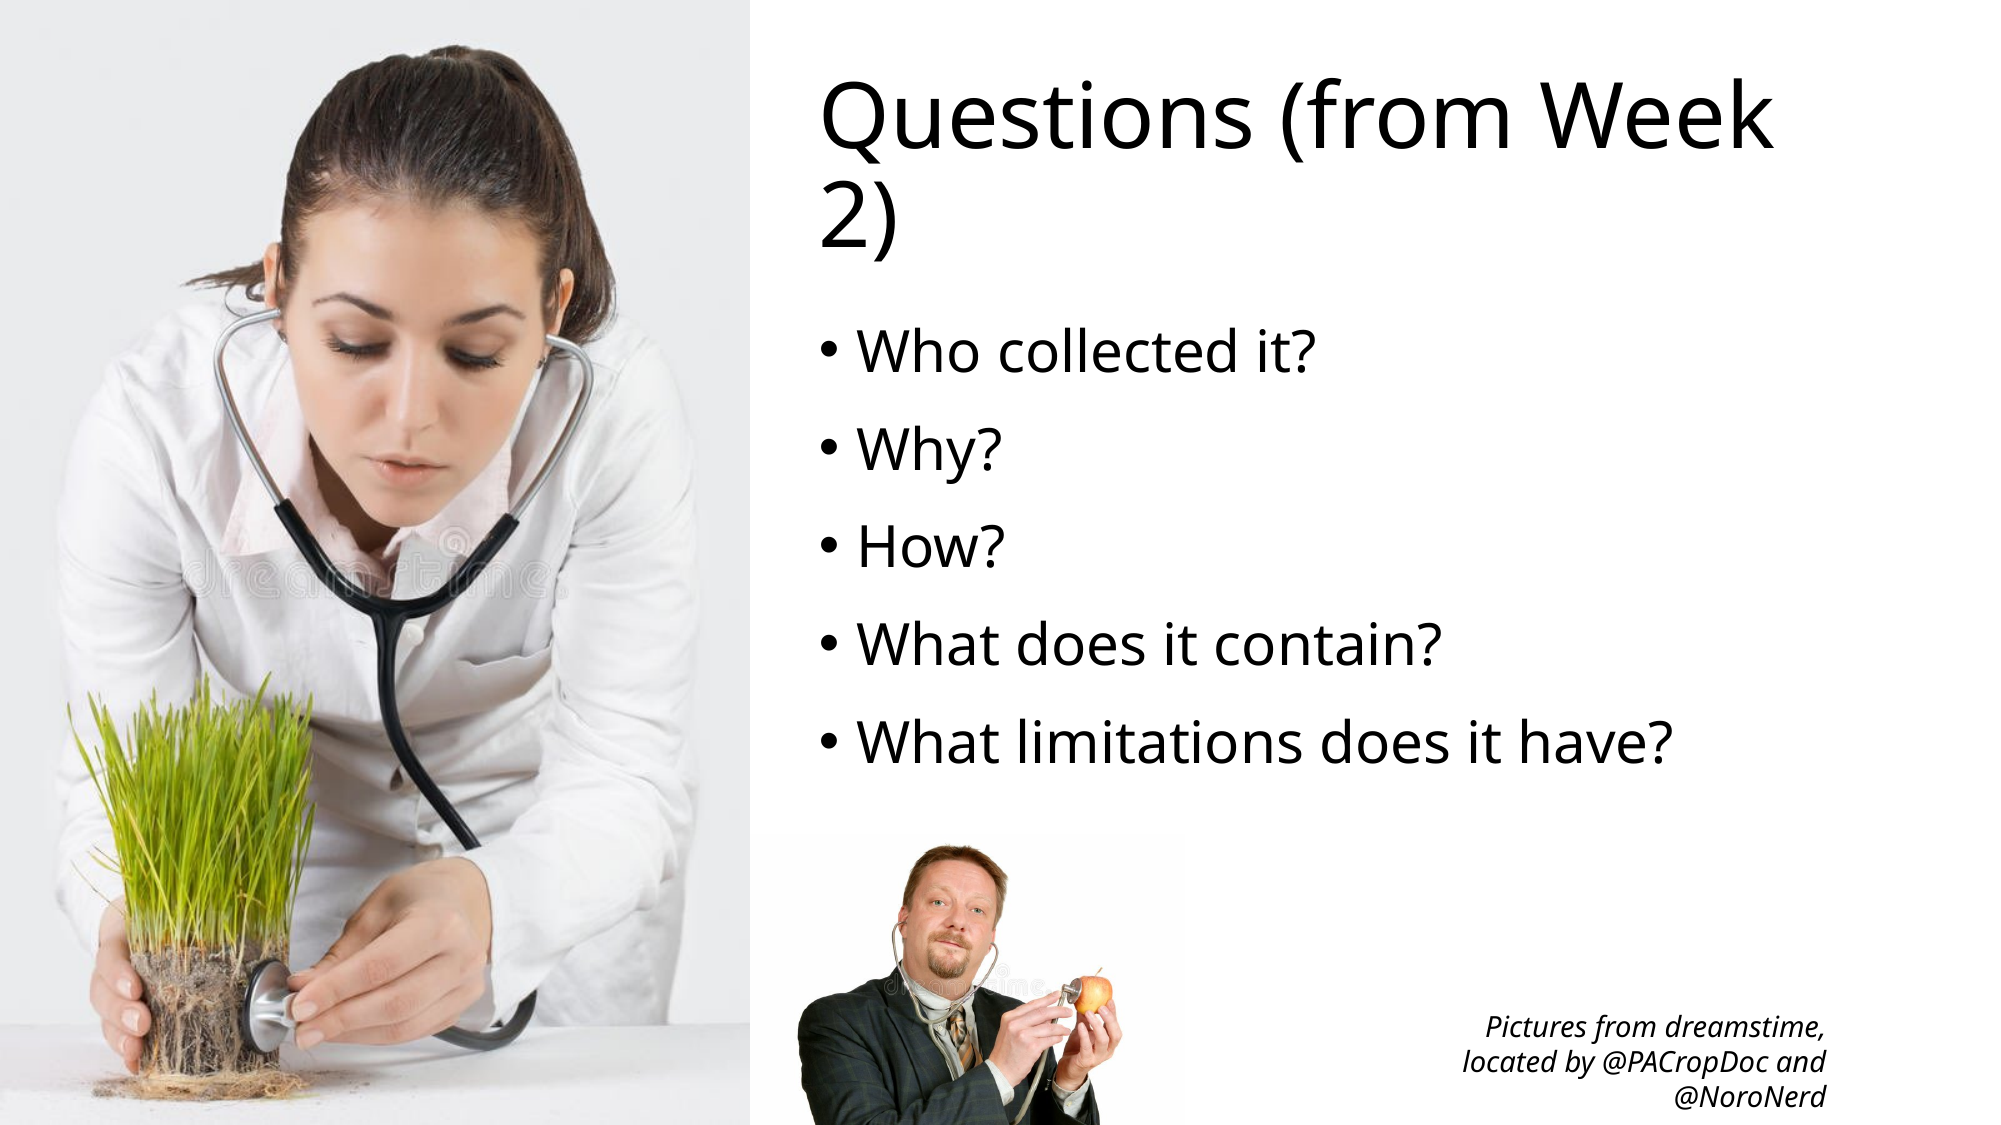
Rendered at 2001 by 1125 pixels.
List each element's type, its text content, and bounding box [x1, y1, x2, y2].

title Questions (from Week 2) [803, 59, 1863, 278]
picture [0, 0, 1185, 1125]
text_box Pictures from dreamstime, located by @PACropDoc and @NoroNerd [1377, 1001, 1842, 1122]
list Who collected it? Why? How? What does it contain? What limitations does it have? [803, 299, 1863, 1014]
